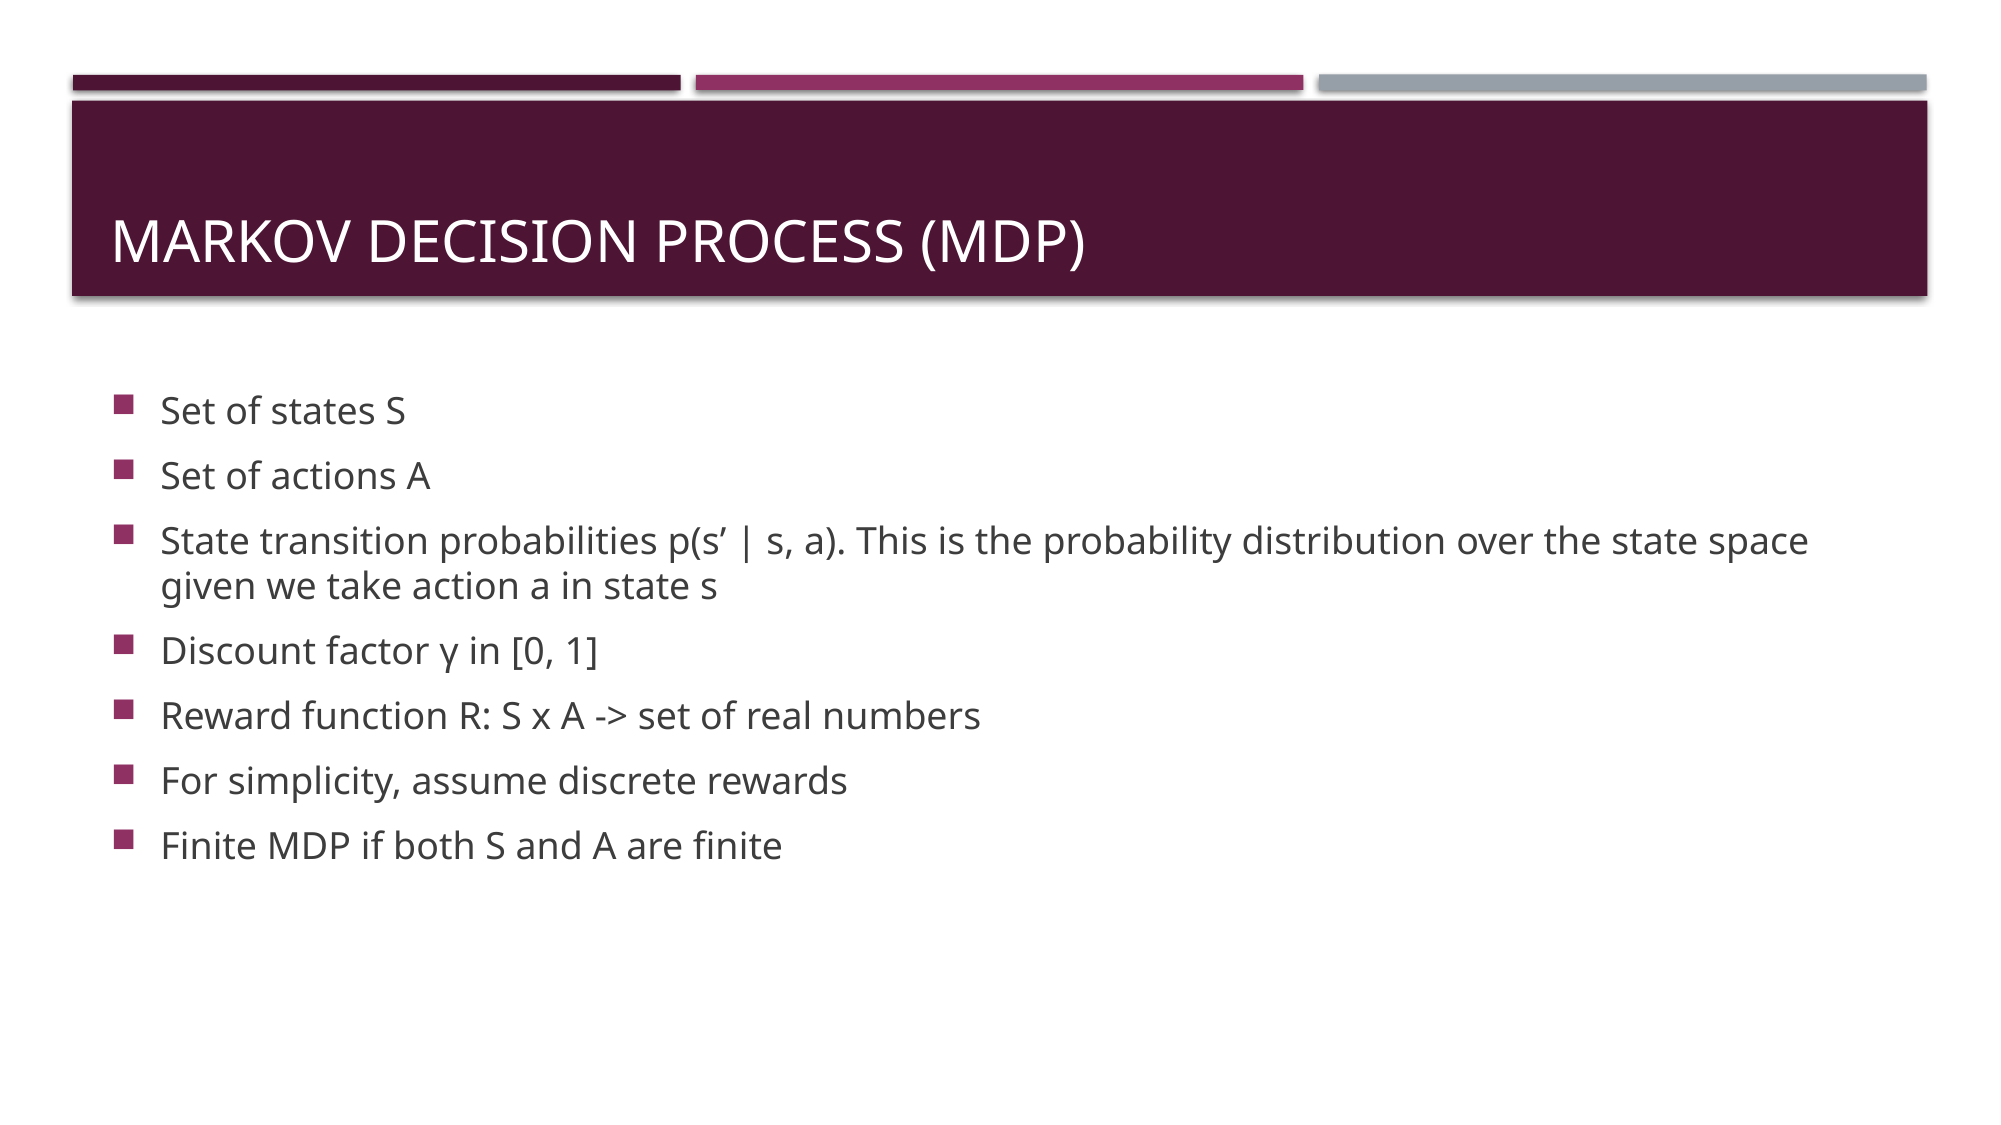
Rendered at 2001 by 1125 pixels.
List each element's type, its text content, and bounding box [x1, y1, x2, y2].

list Set of states S Set of actions A State transition probabilities p(s’ | s, a). This is the probability distribution over the state space given we take action a in state s Discount factor γ in [0, 1] Reward function R: S x A -> set of real numbers For simplicity, assume discrete rewards Finite MDP if both S and A are finite [95, 357, 1905, 962]
title Markov Decision Process (MDP) [95, 115, 1905, 282]
